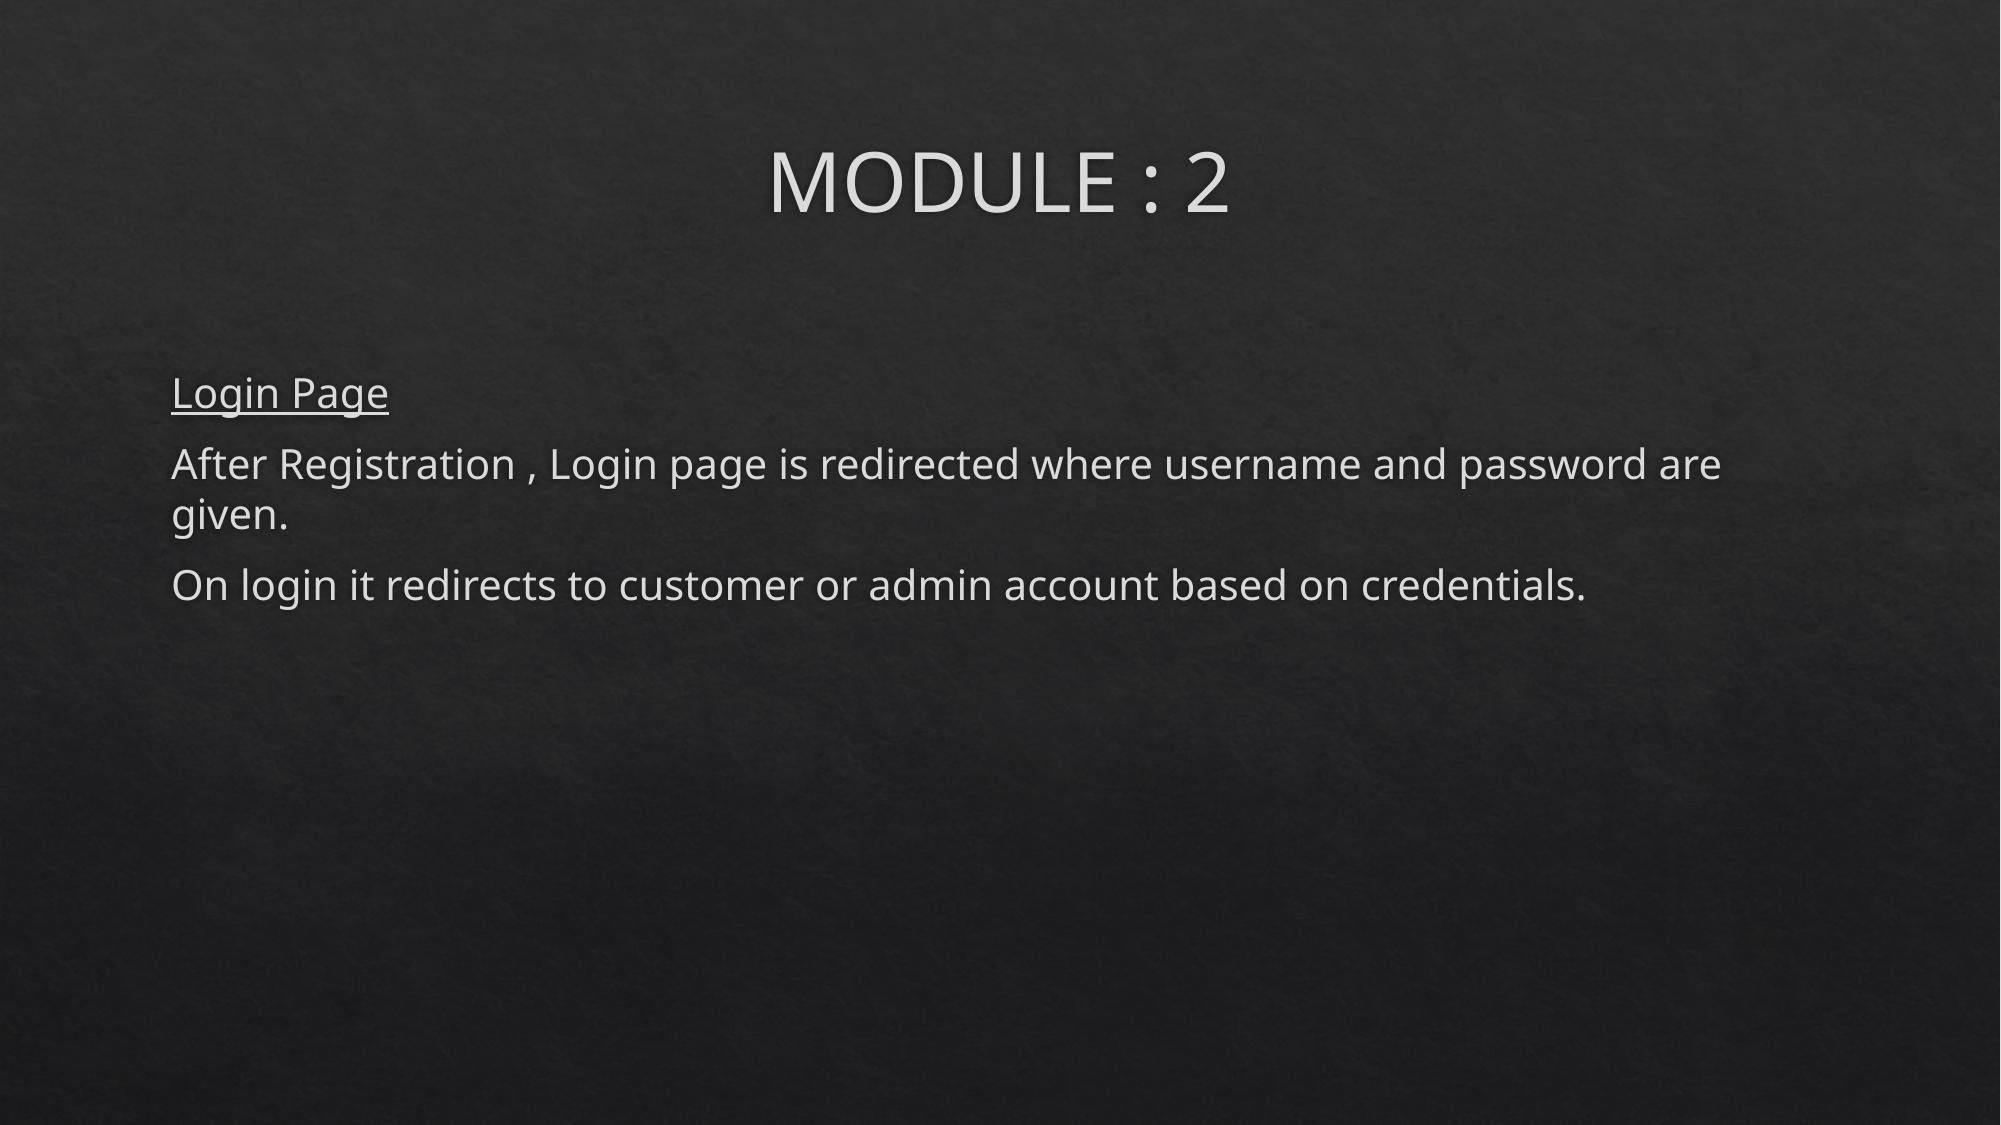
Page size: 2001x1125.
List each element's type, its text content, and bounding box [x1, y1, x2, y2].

list Login Page After Registration , Login page is redirected where username and password are given. On login it redirects to customer or admin account based on credentials. [149, 359, 1849, 1025]
title MODULE : 2 [149, 99, 1849, 260]
